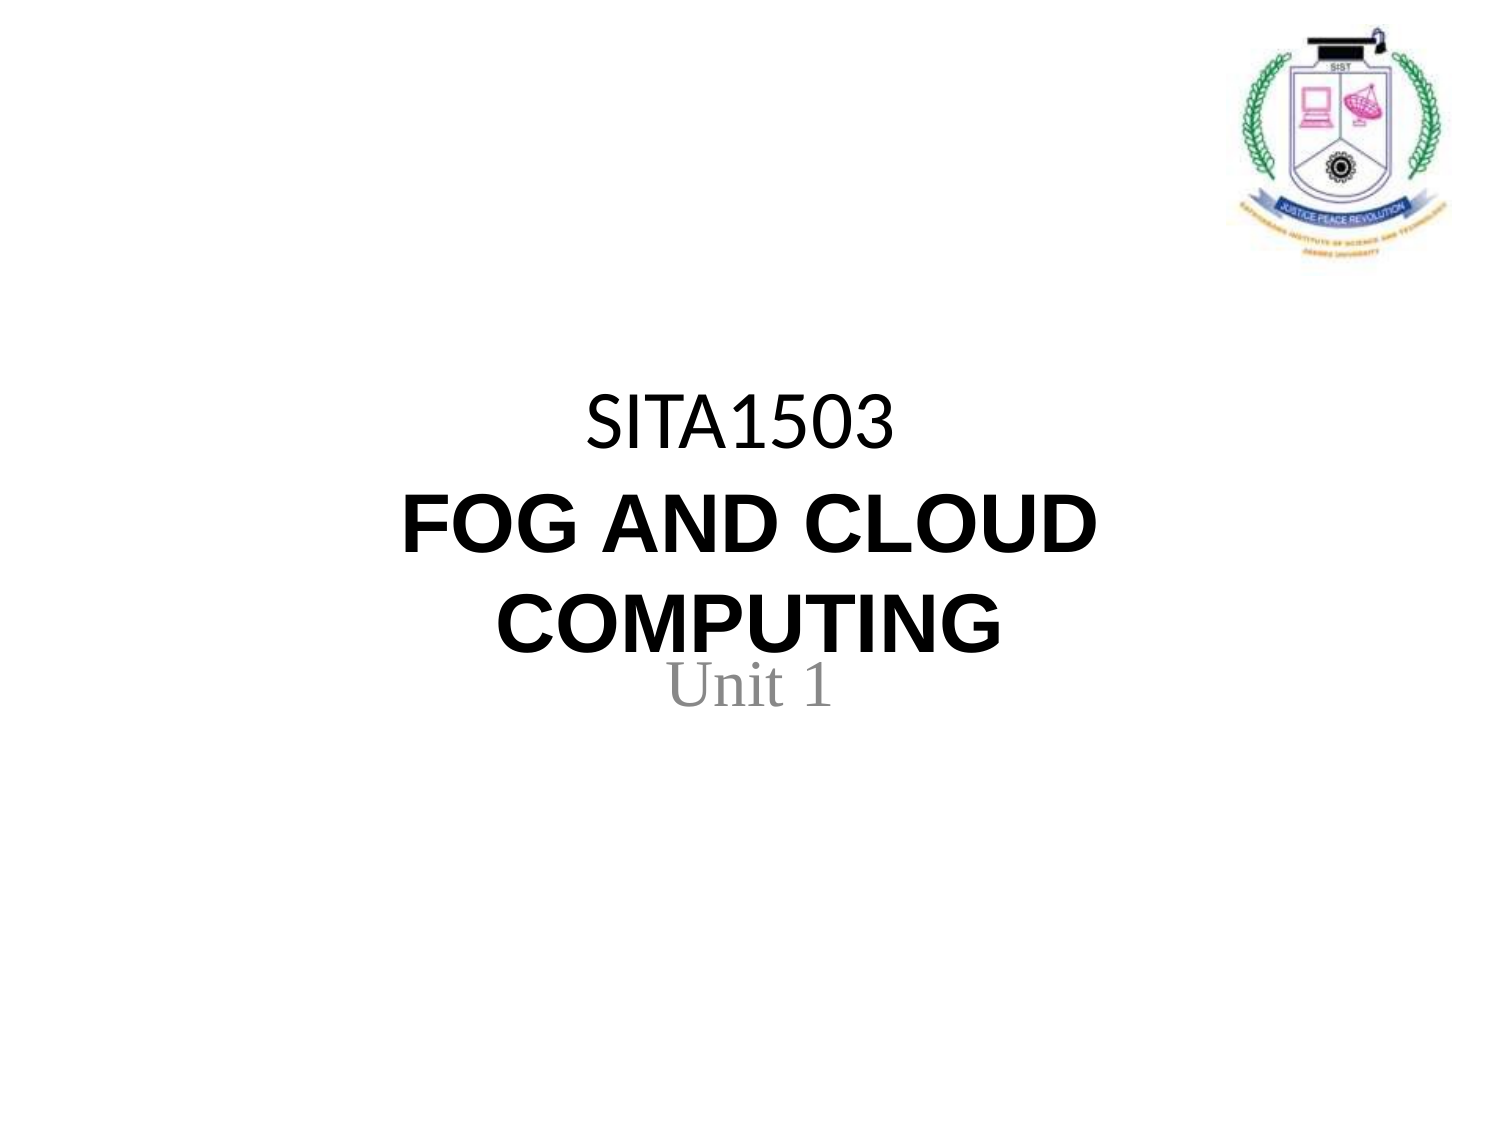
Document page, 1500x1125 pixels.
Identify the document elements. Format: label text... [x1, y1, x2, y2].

picture [1226, 24, 1452, 276]
text_box Unit 1 [663, 637, 837, 720]
title SITA1503 FOG AND CLOUD COMPUTING [162, 362, 1338, 669]
